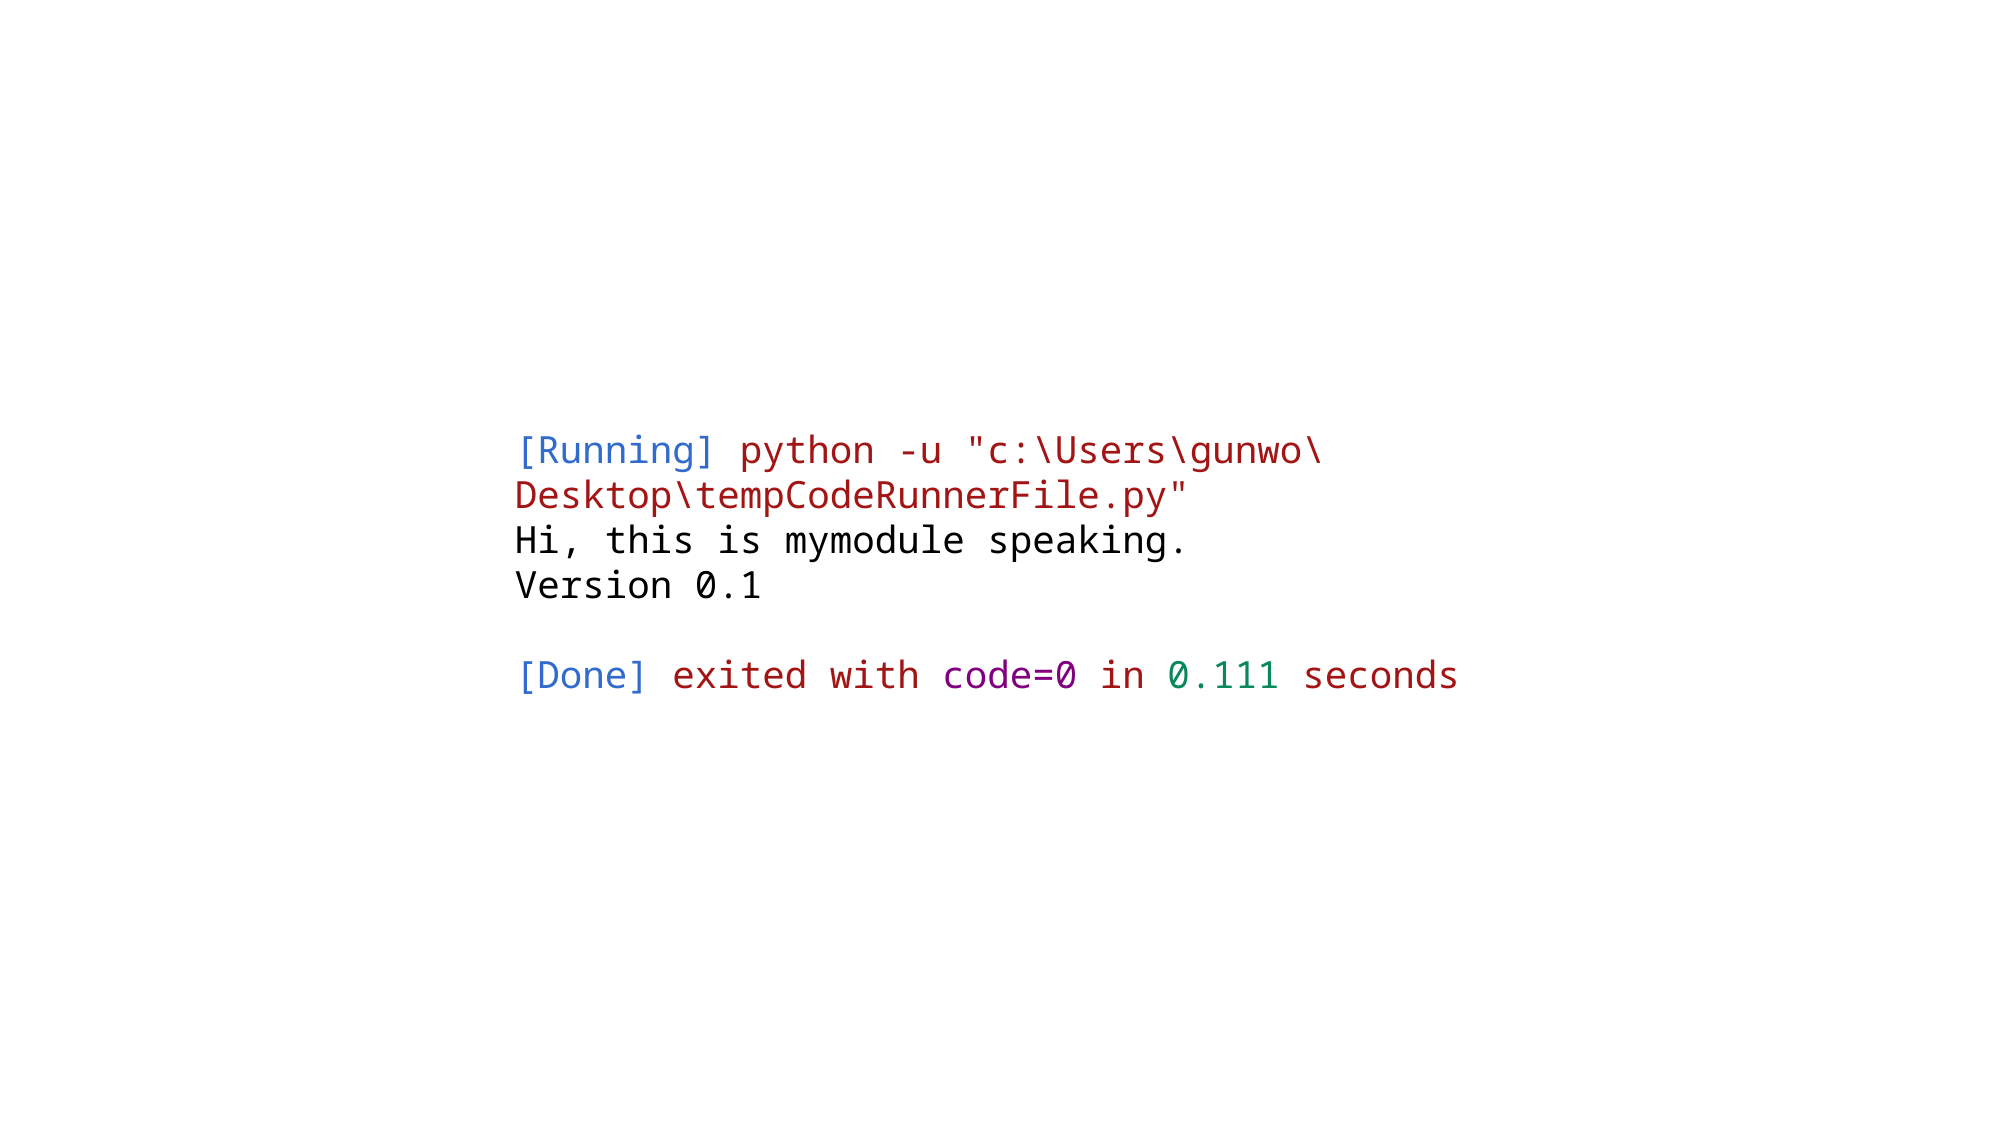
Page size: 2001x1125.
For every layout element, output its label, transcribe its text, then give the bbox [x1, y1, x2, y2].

text_box [Running] python -u "c:\Users\gunwo\Desktop\tempCodeRunnerFile.py" Hi, this is mymodule speaking. Version 0.1 [Done] exited with code=0 in 0.111 seconds [500, 418, 1500, 704]
